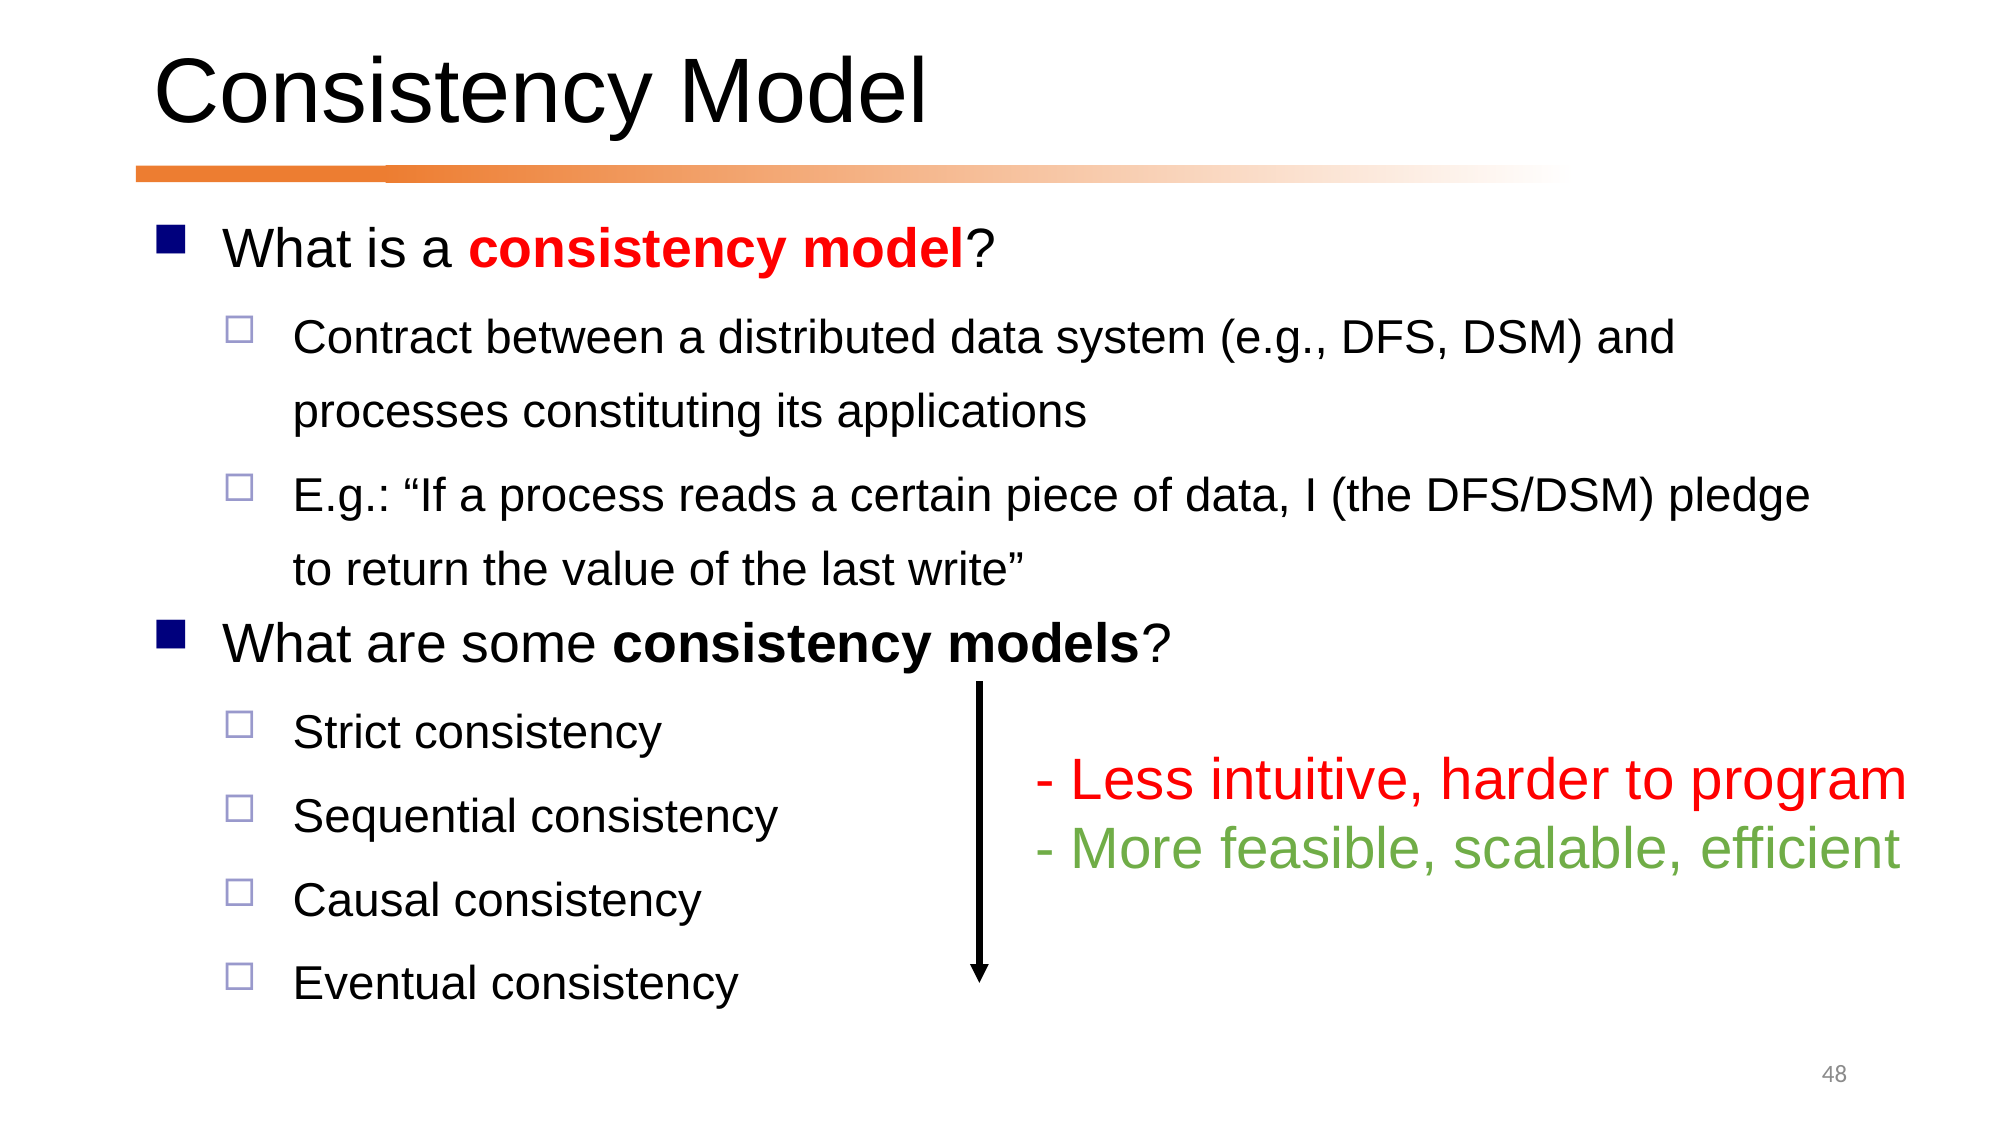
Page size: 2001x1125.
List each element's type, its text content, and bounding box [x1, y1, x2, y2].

list What is a consistency model? Contract between a distributed data system (e.g., DFS, DSM) and processes constituting its applications E.g.: “If a process reads a certain piece of data, I (the DFS/DSM) pledge to return the value of the last write” What are some consistency models? Strict consistency Sequential consistency Causal consistency Eventual consistency [137, 211, 1863, 1018]
text_box - Less intuitive, harder to program - More feasible, scalable, efficient [1020, 733, 1987, 889]
title Consistency Model [138, 25, 1810, 160]
slide_number 48 [1412, 1042, 1863, 1103]
